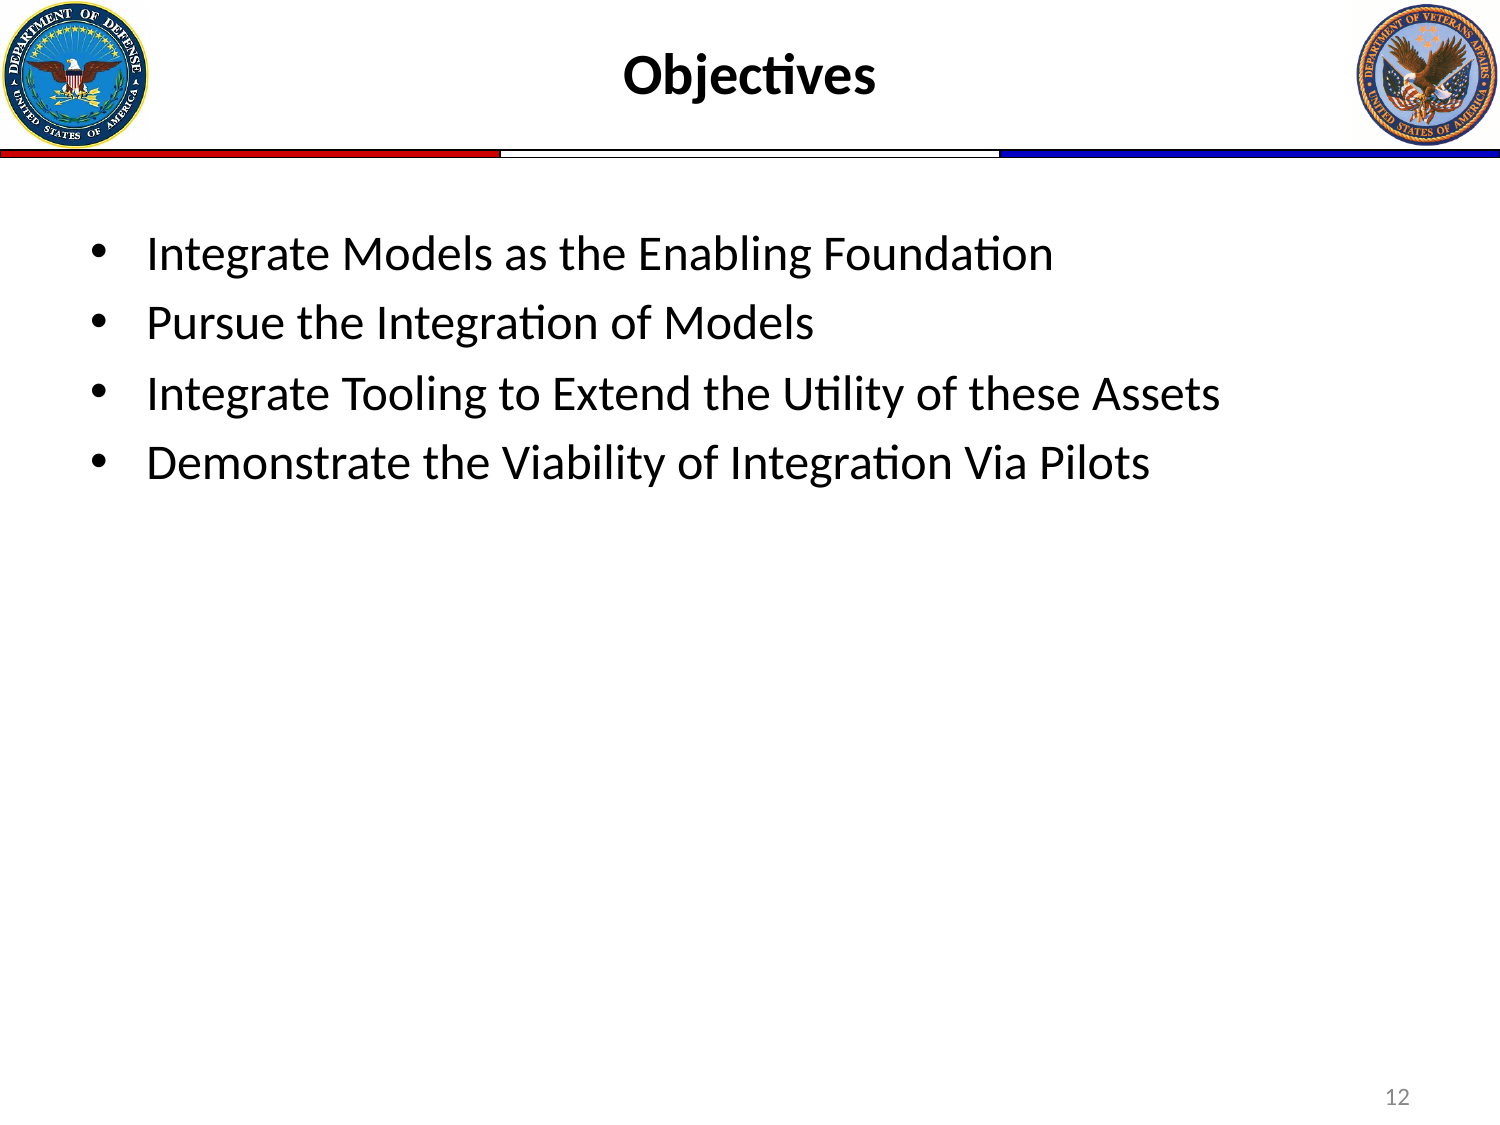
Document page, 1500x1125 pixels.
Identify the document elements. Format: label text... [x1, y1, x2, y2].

picture [1350, 0, 1500, 149]
picture [0, 0, 150, 149]
title Objectives [75, 0, 1425, 143]
list Integrate Models as the Enabling Foundation Pursue the Integration of Models Integrate Tooling to Extend the Utility of these Assets Demonstrate the Viability of Integration Via Pilots [75, 212, 1425, 955]
slide_number 12 [1074, 1065, 1425, 1125]
